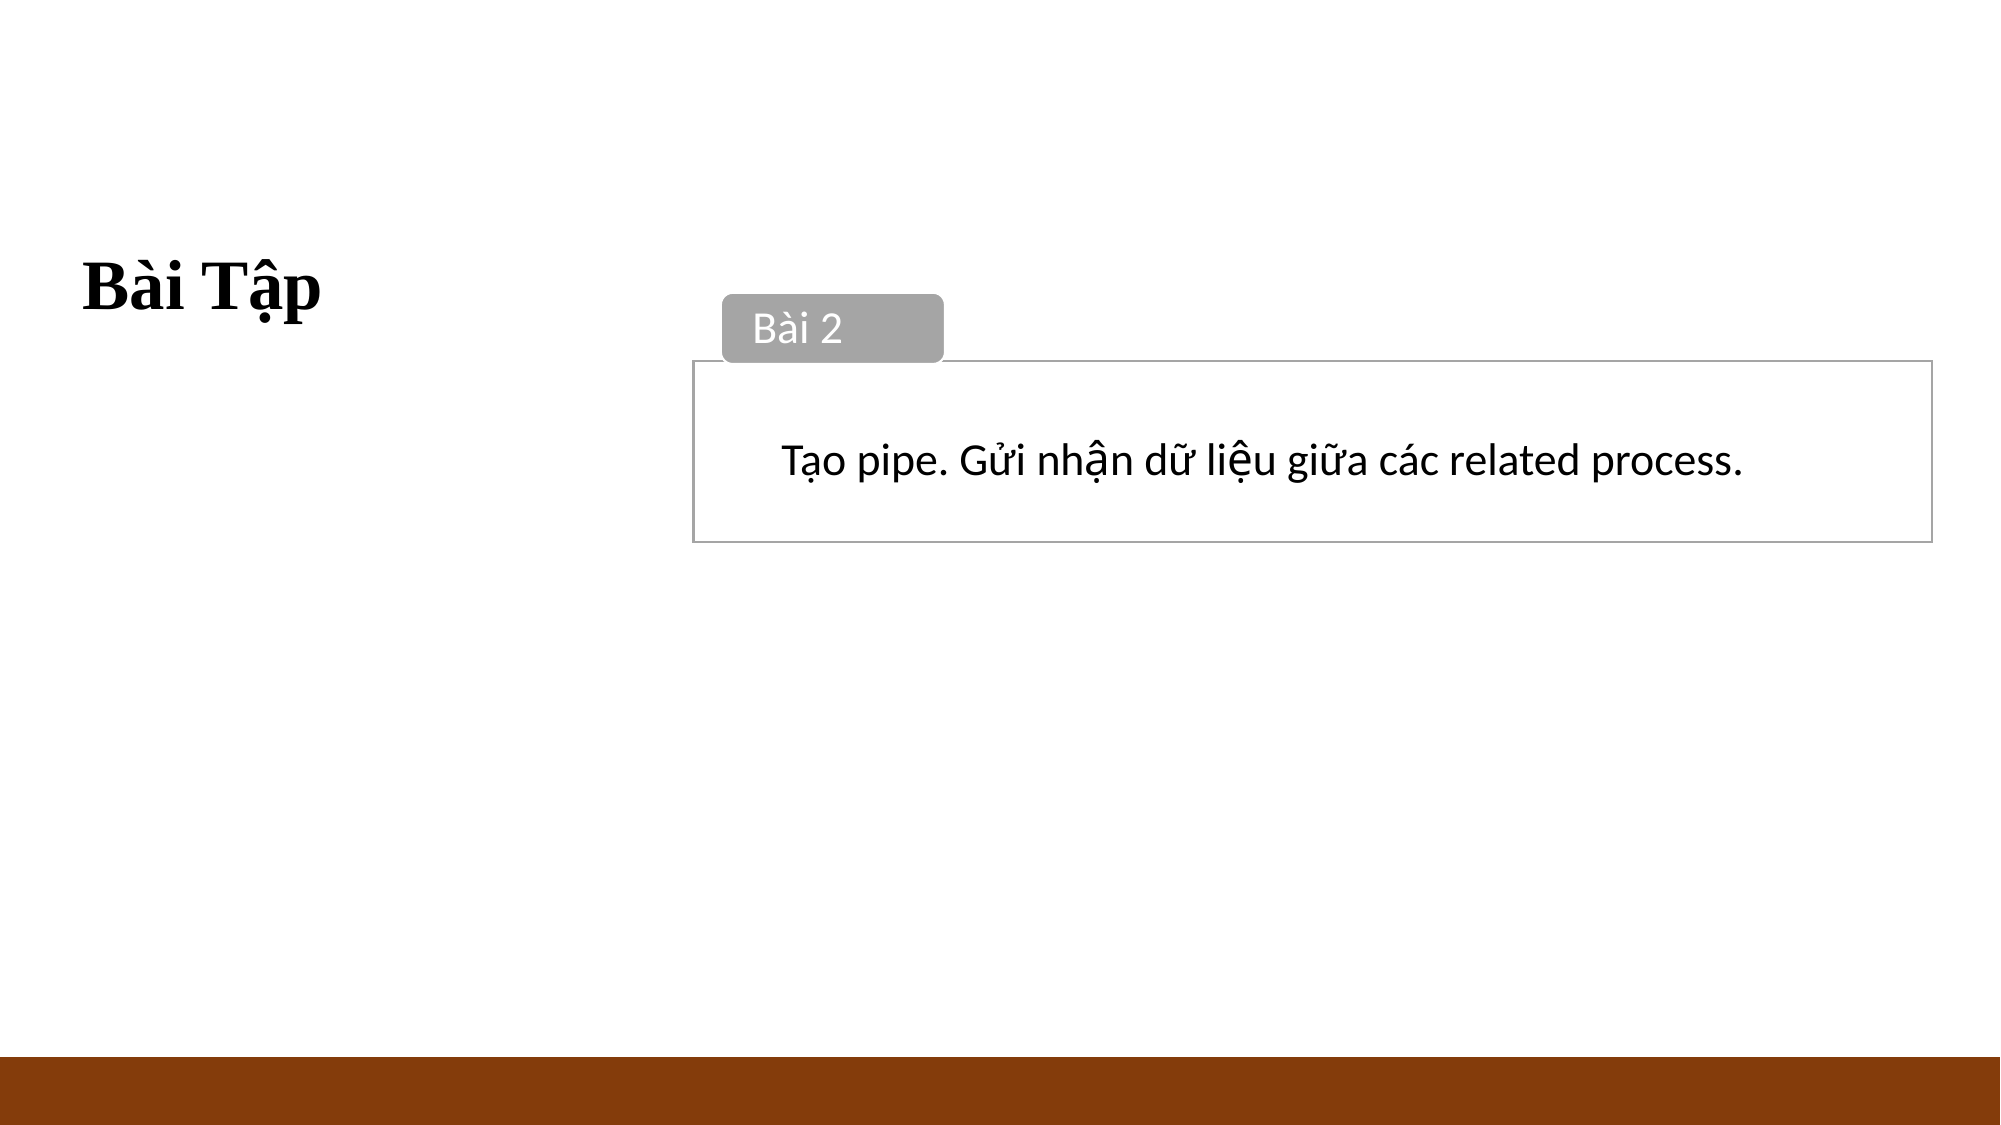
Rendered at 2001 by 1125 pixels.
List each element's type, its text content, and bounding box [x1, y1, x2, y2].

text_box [720, 292, 945, 364]
text_box Bài Tập [67, 153, 797, 333]
text_box [0, 1057, 2000, 1125]
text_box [693, 361, 1933, 561]
